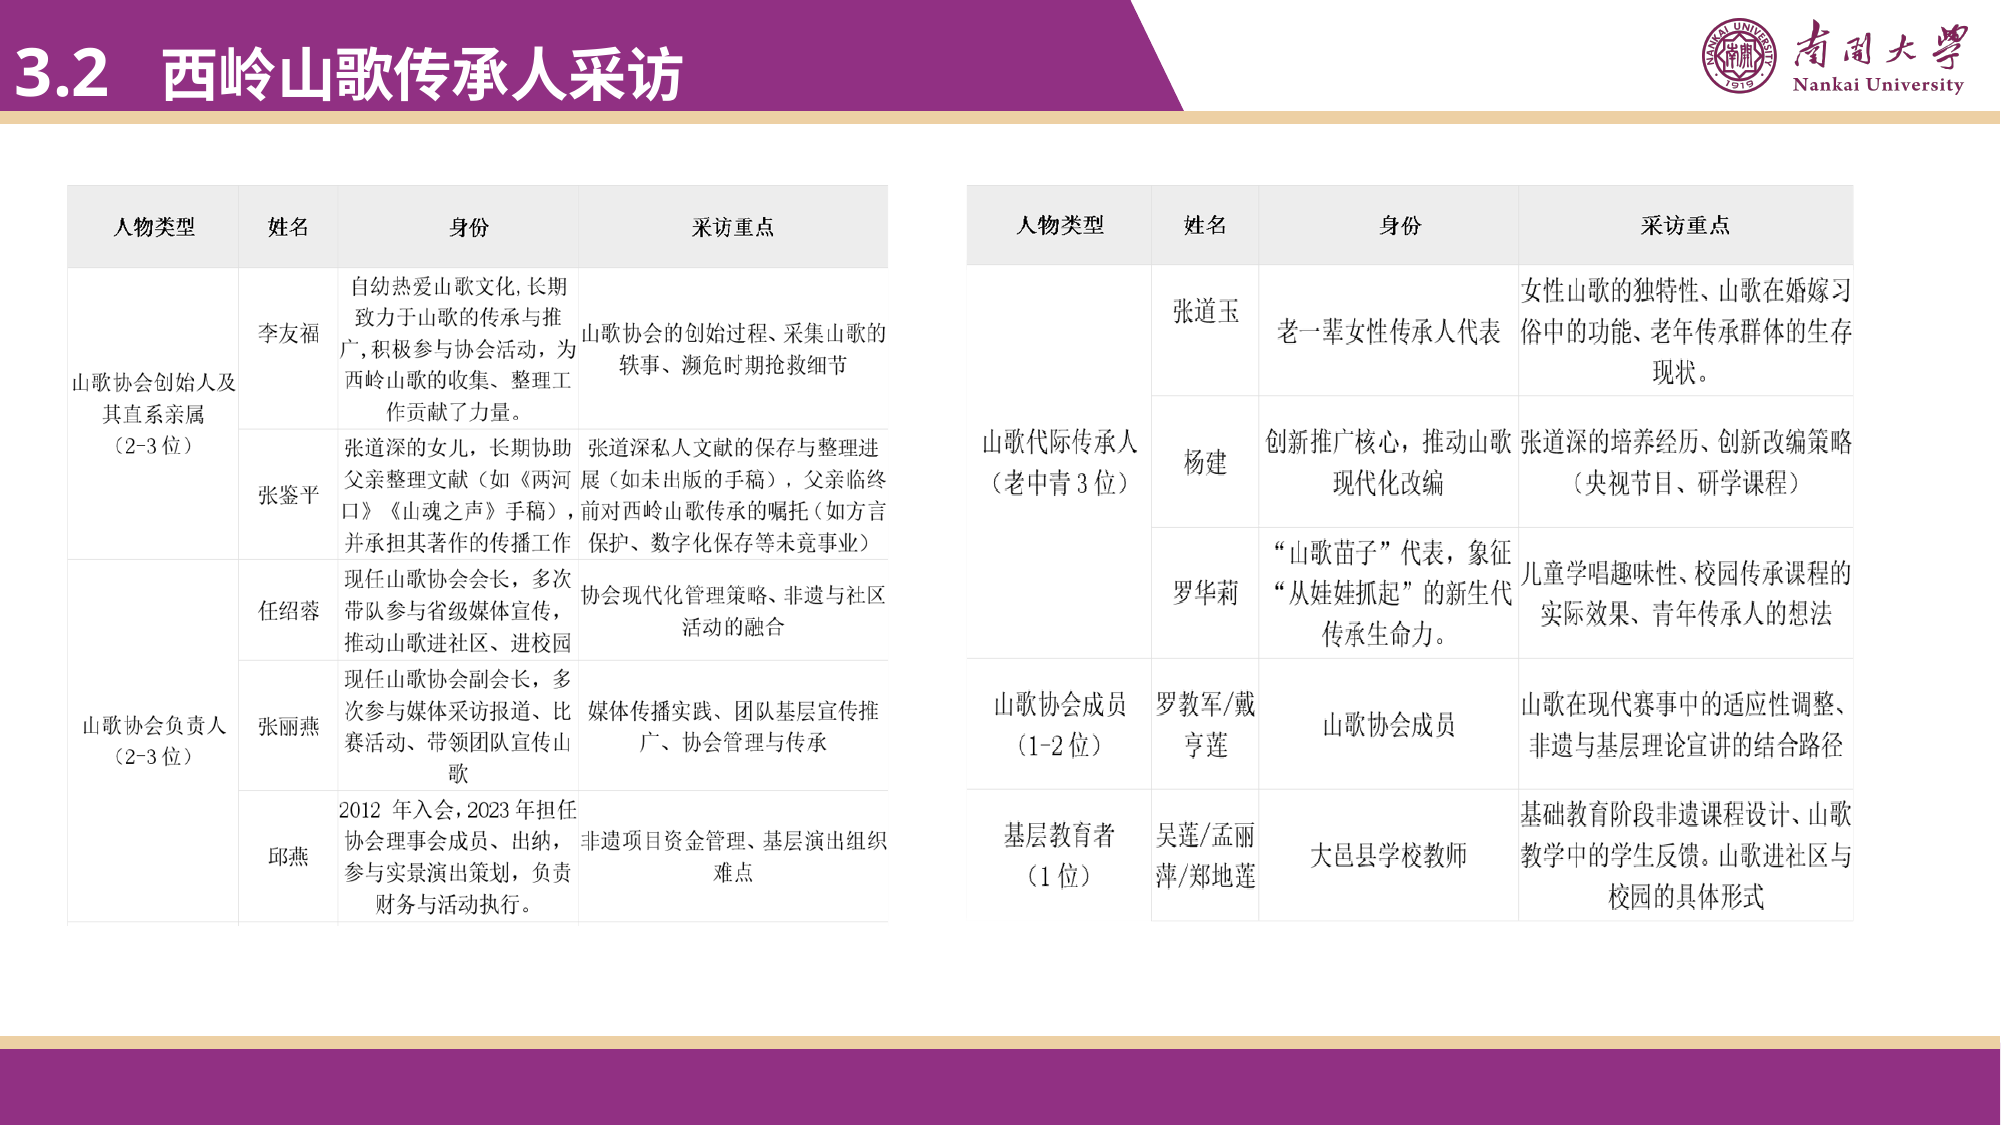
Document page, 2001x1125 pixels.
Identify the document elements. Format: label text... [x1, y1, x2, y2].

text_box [67, 185, 1854, 963]
picture [1702, 18, 1968, 95]
text_box 3.2 西岭山歌传承人采访 [0, 0, 1282, 118]
